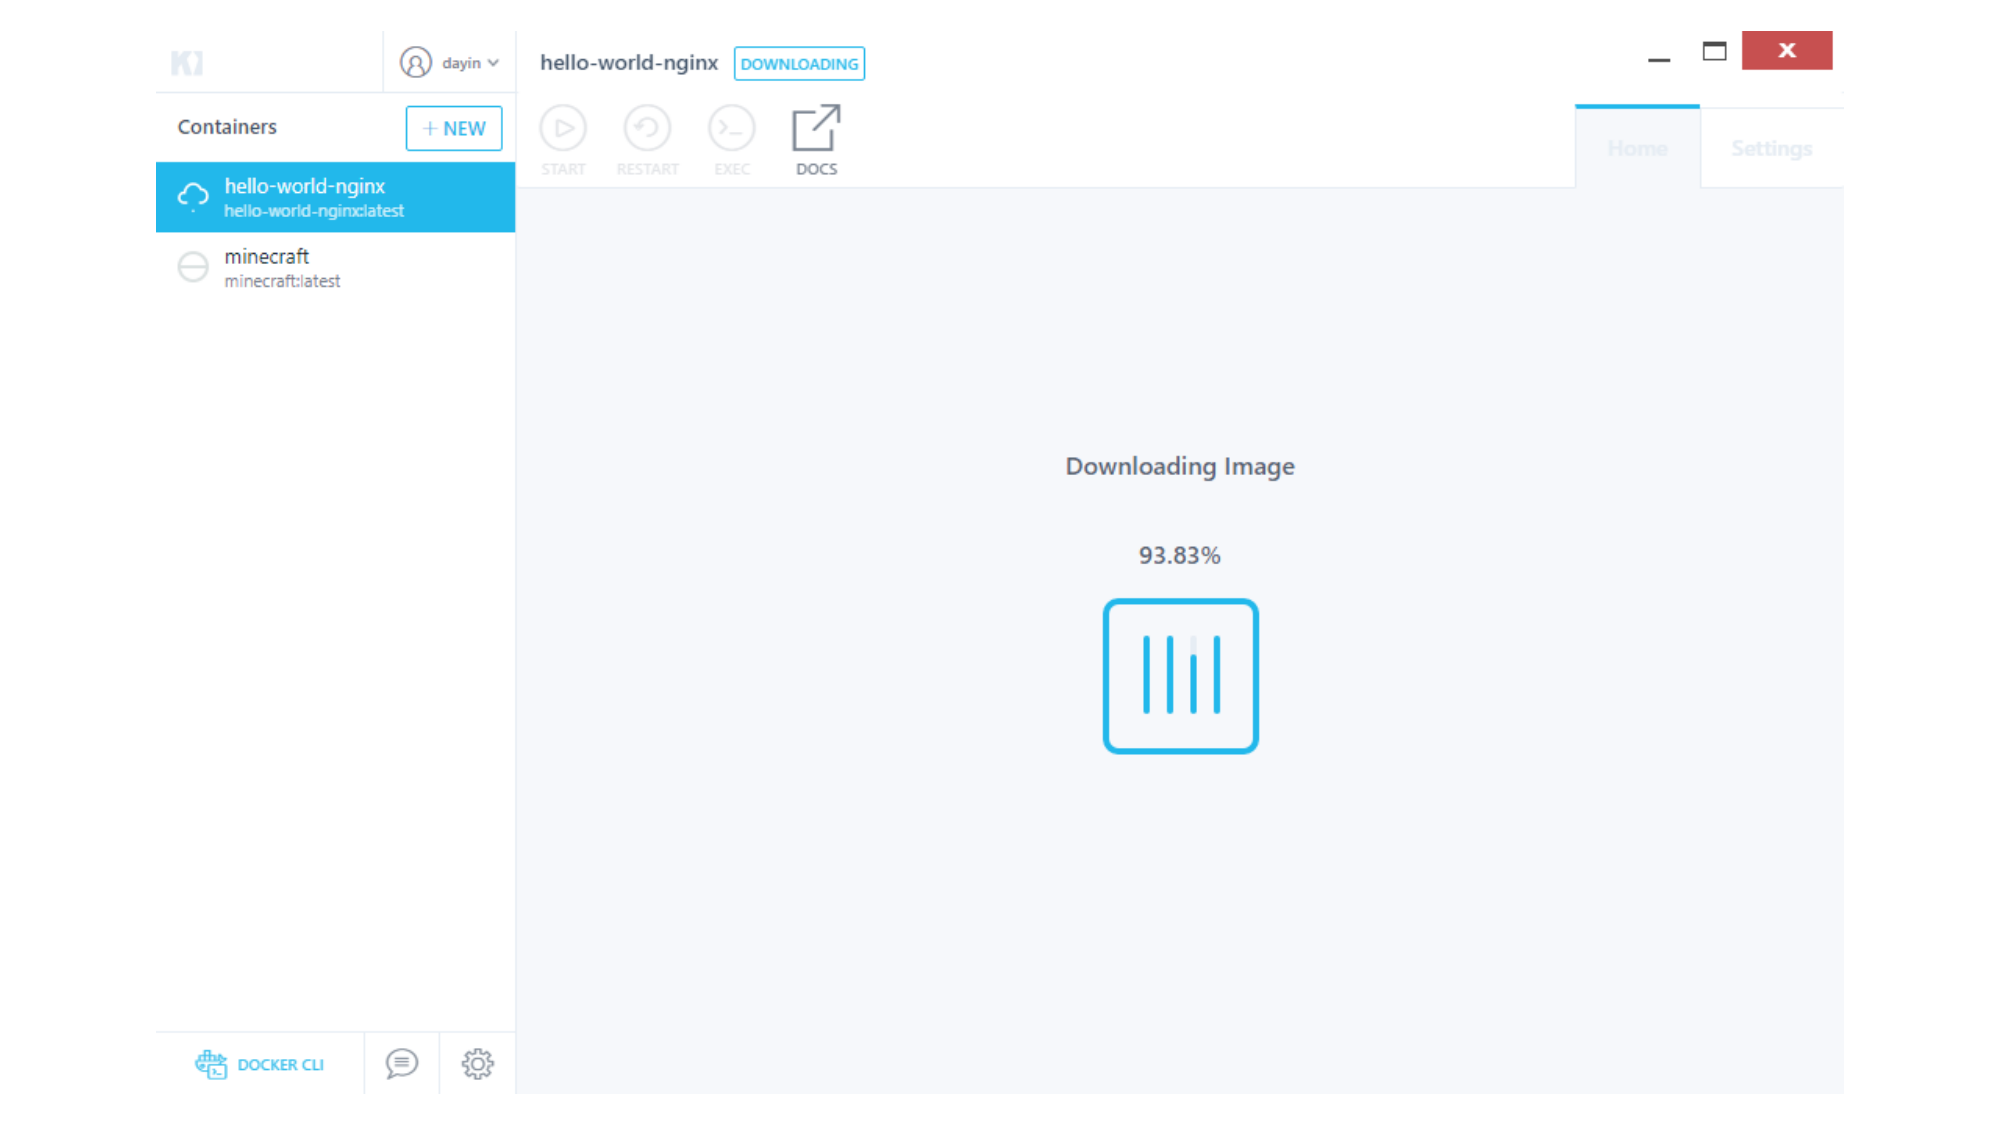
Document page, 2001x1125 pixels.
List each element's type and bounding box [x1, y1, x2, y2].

picture [156, 31, 1844, 1094]
